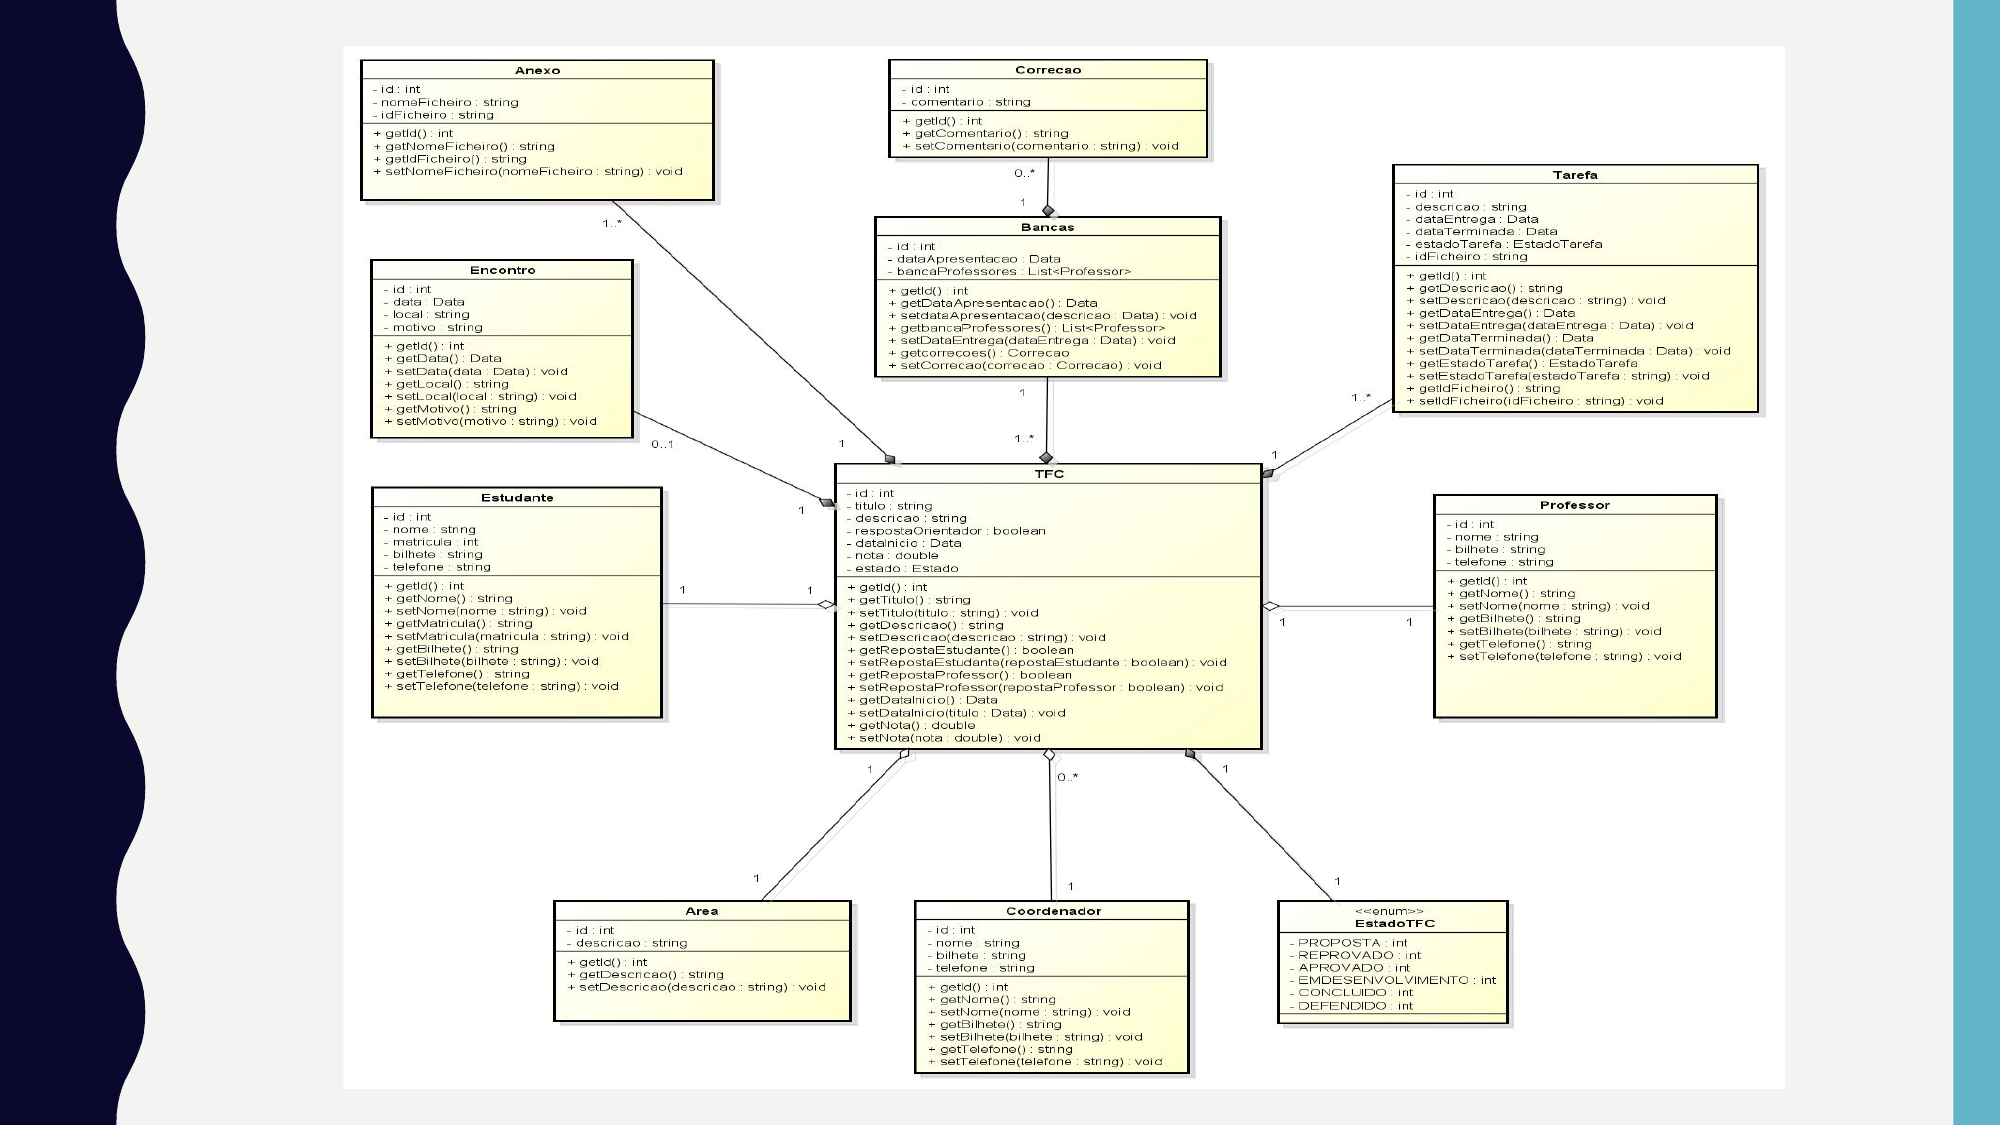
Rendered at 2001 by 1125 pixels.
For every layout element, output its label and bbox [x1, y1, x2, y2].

picture [343, 46, 1785, 1089]
